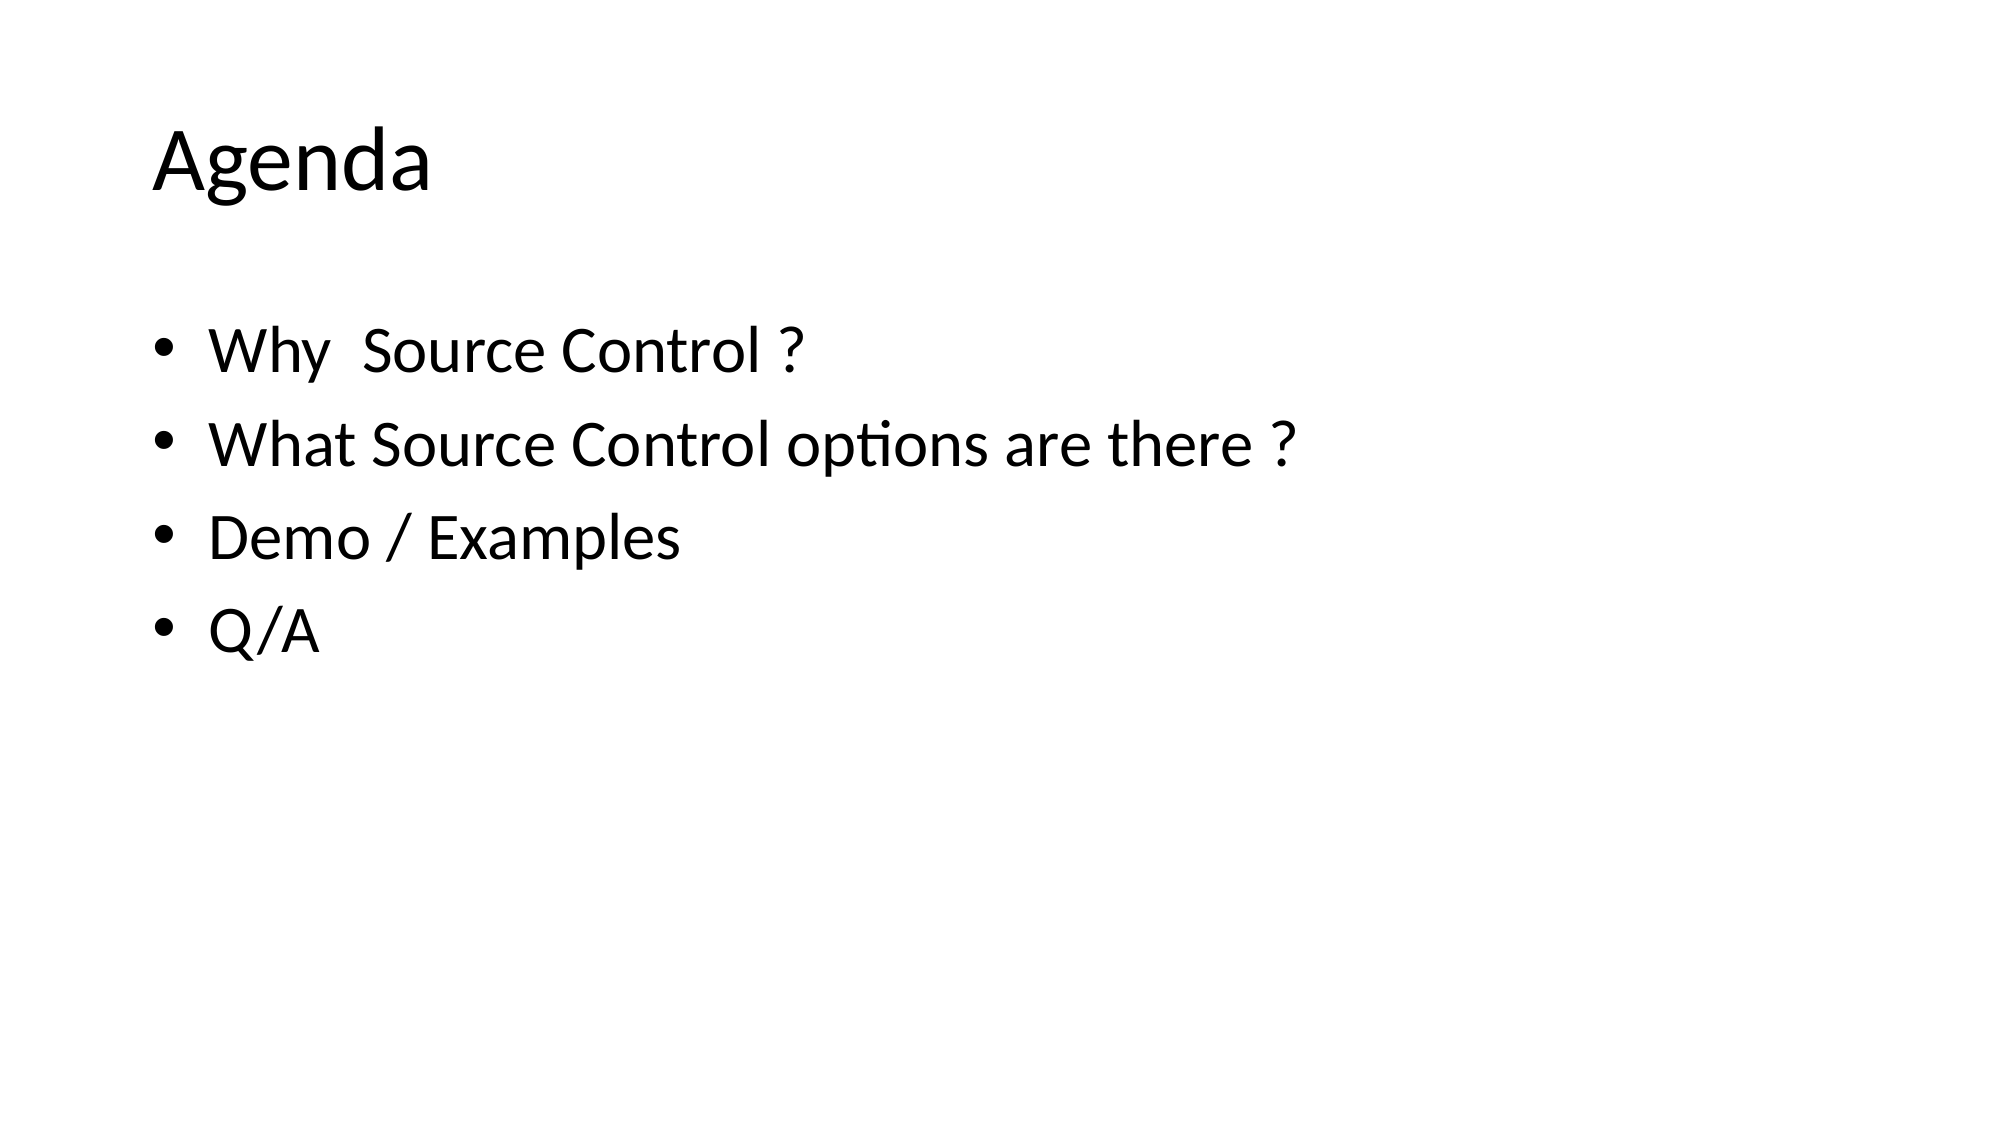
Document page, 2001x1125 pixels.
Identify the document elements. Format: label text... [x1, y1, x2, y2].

list Why Source Control ? What Source Control options are there ? Demo / Examples Q/A [137, 298, 1863, 1013]
title Agenda [137, 45, 1863, 263]
